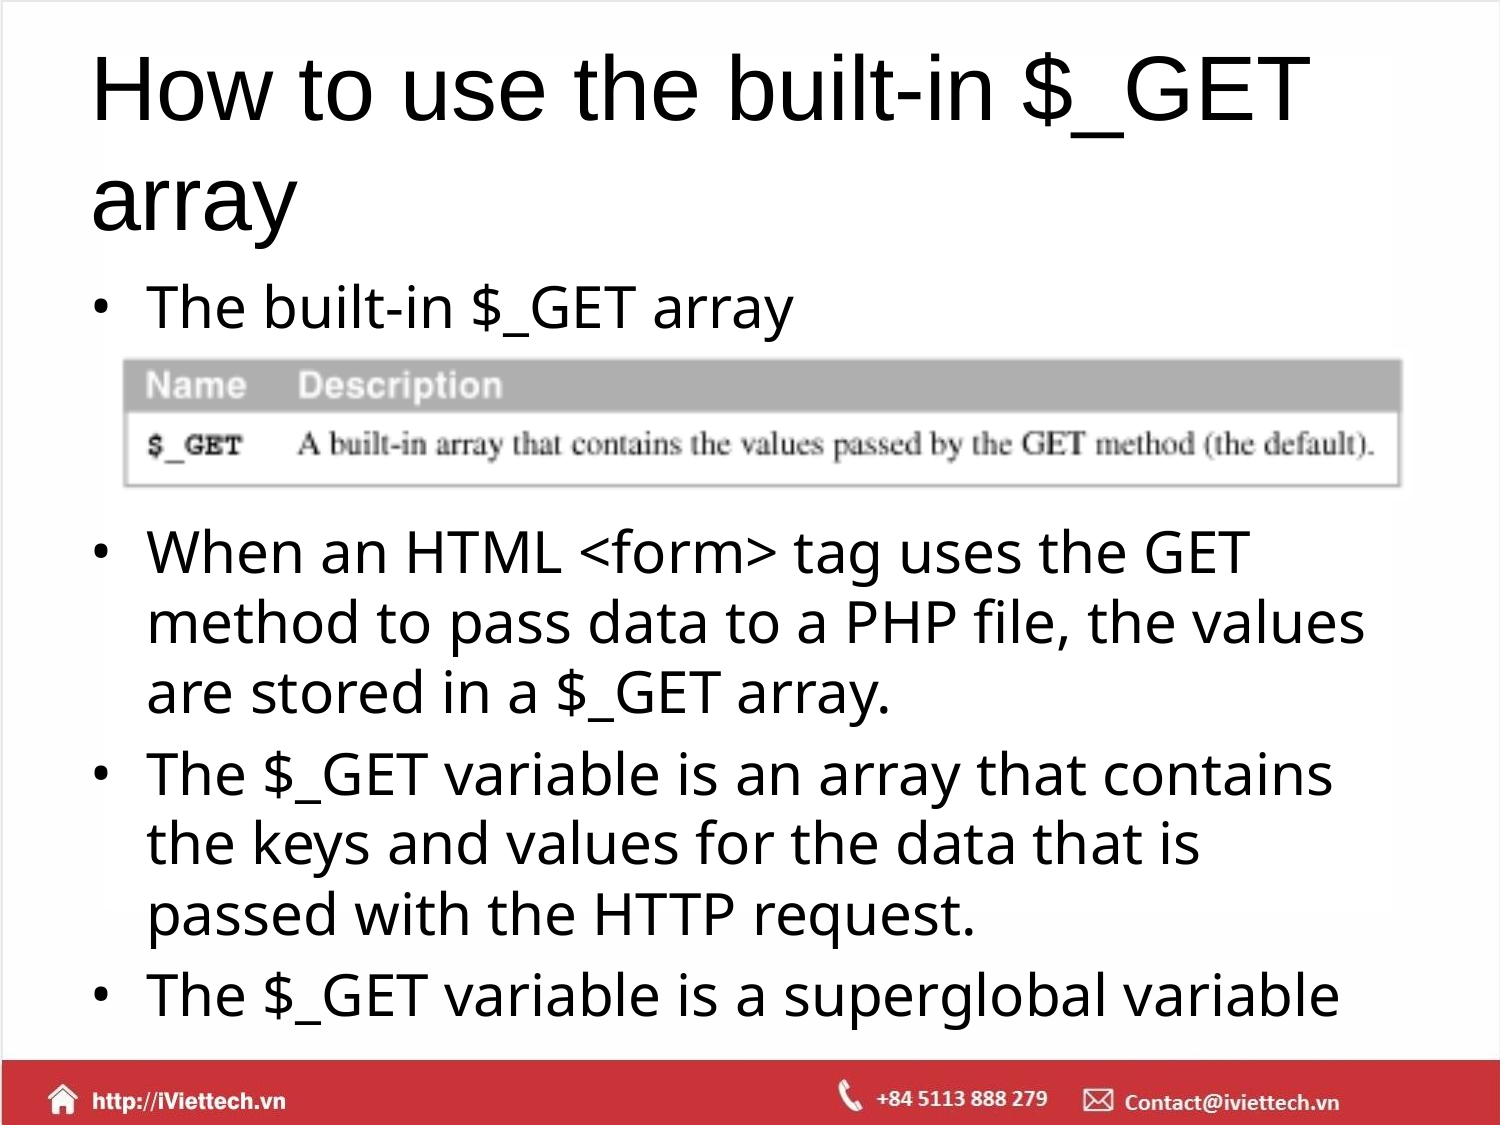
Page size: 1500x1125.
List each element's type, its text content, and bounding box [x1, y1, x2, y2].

title How to use the built-in $_GET array [75, 45, 1425, 233]
list The built-in $_GET array When an HTML <form> tag uses the GET method to pass data to a PHP file, the values are stored in a $_GET array. The $_GET variable is an array that contains the keys and values for the data that is passed with the HTTP request. The $_GET variable is a superglobal variable [75, 262, 1425, 1005]
picture [0, 0, 1500, 1125]
